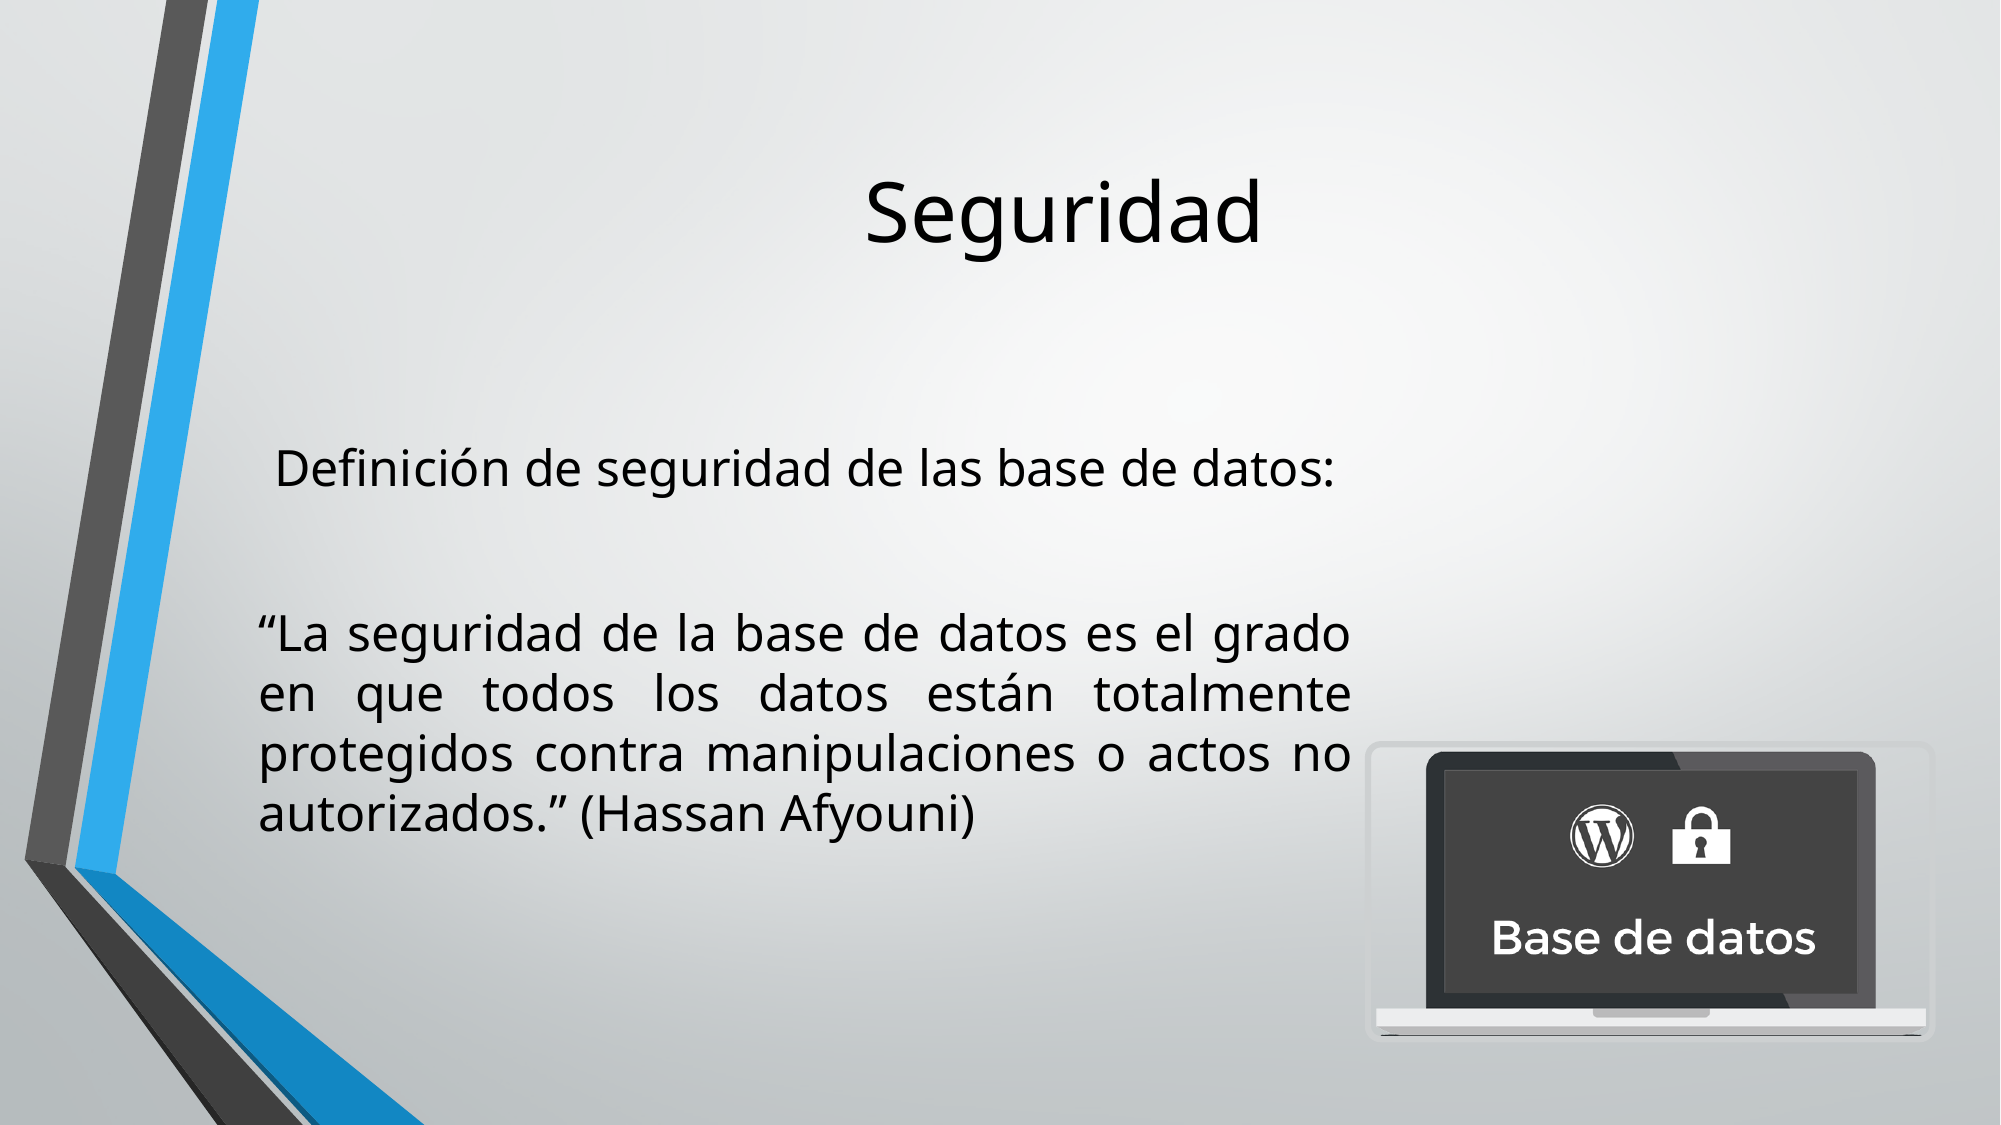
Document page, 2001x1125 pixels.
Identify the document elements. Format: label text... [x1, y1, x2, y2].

picture [1367, 744, 1933, 1040]
title Seguridad [243, 112, 1887, 307]
list Definición de seguridad de las base de datos: “La seguridad de la base de datos es el grado en que todos los datos están totalmente protegidos contra manipulaciones o actos no autorizados.” (Hassan Afyouni) [243, 327, 1369, 950]
